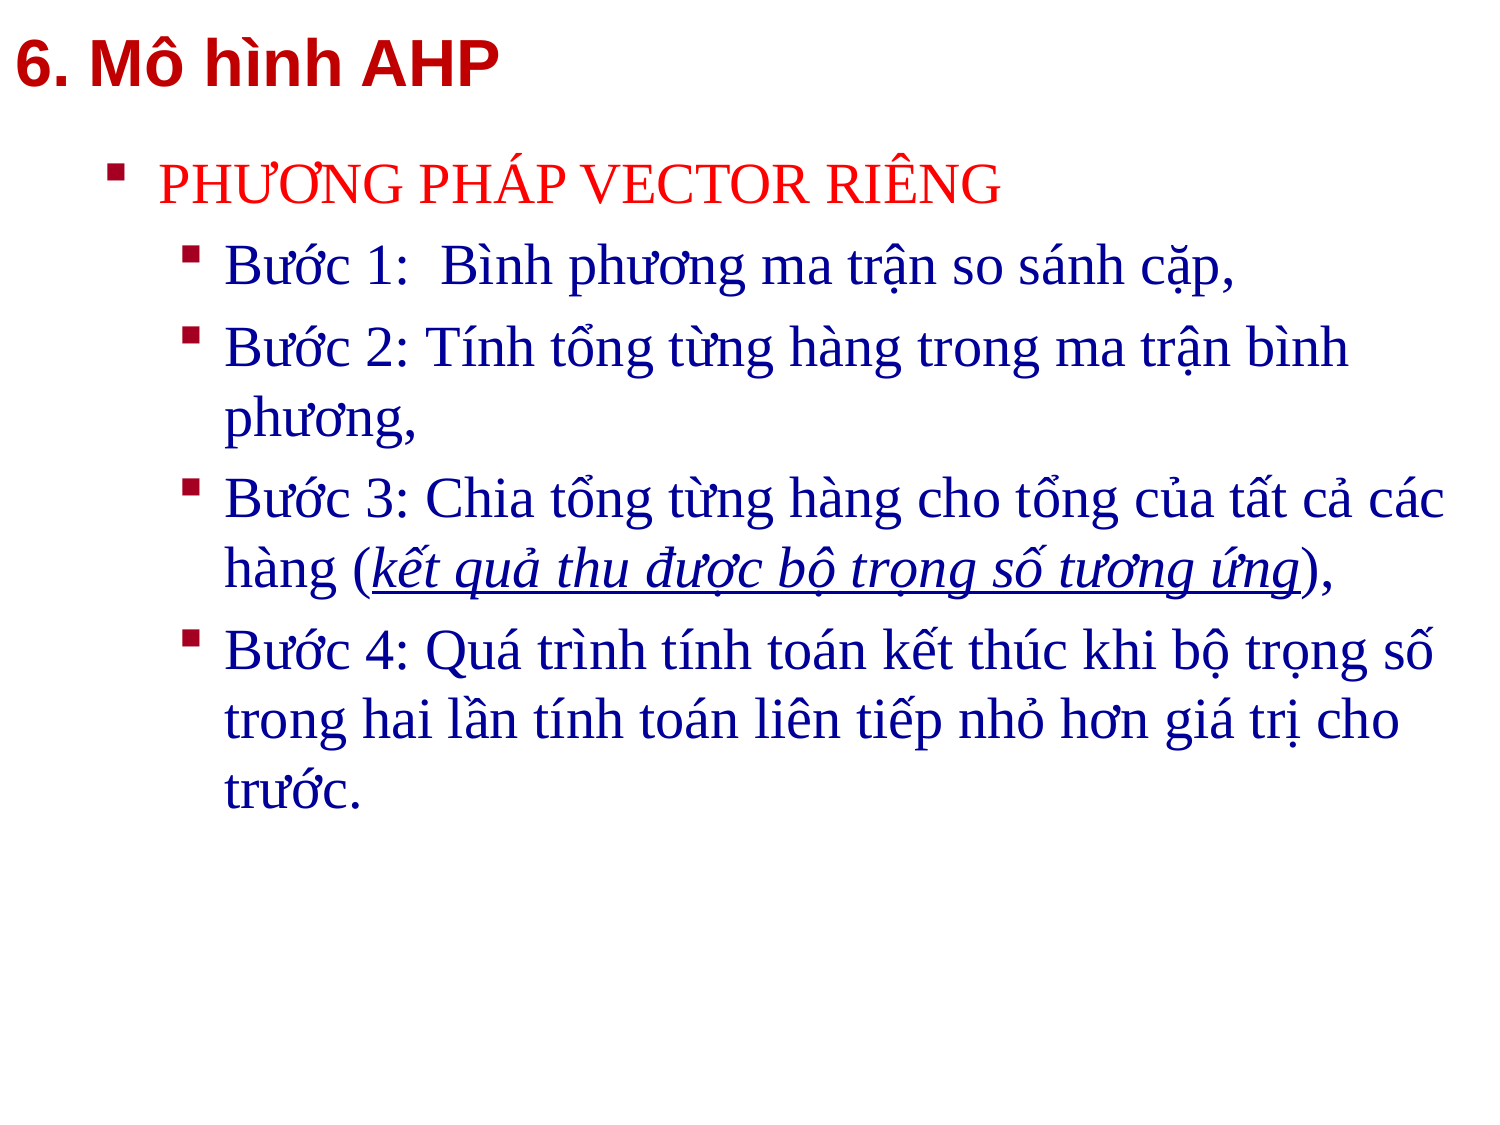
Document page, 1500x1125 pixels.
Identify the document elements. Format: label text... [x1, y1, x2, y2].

text_box 6. Mô hình AHP [0, 0, 1350, 108]
list PHƯƠNG PHÁP VECTOR RIÊNG Bước 1: Bình phương ma trận so sánh cặp, Bước 2: Tính tổng từng hàng trong ma trận bình phương, Bước 3: Chia tổng từng hàng cho tổng của tất cả các hàng (kết quả thu được bộ trọng số tương ứng), Bước 4: Quá trình tính toán kết thúc khi bộ trọng số trong hai lần tính toán liên tiếp nhỏ hơn giá trị cho trước. [87, 137, 1475, 880]
